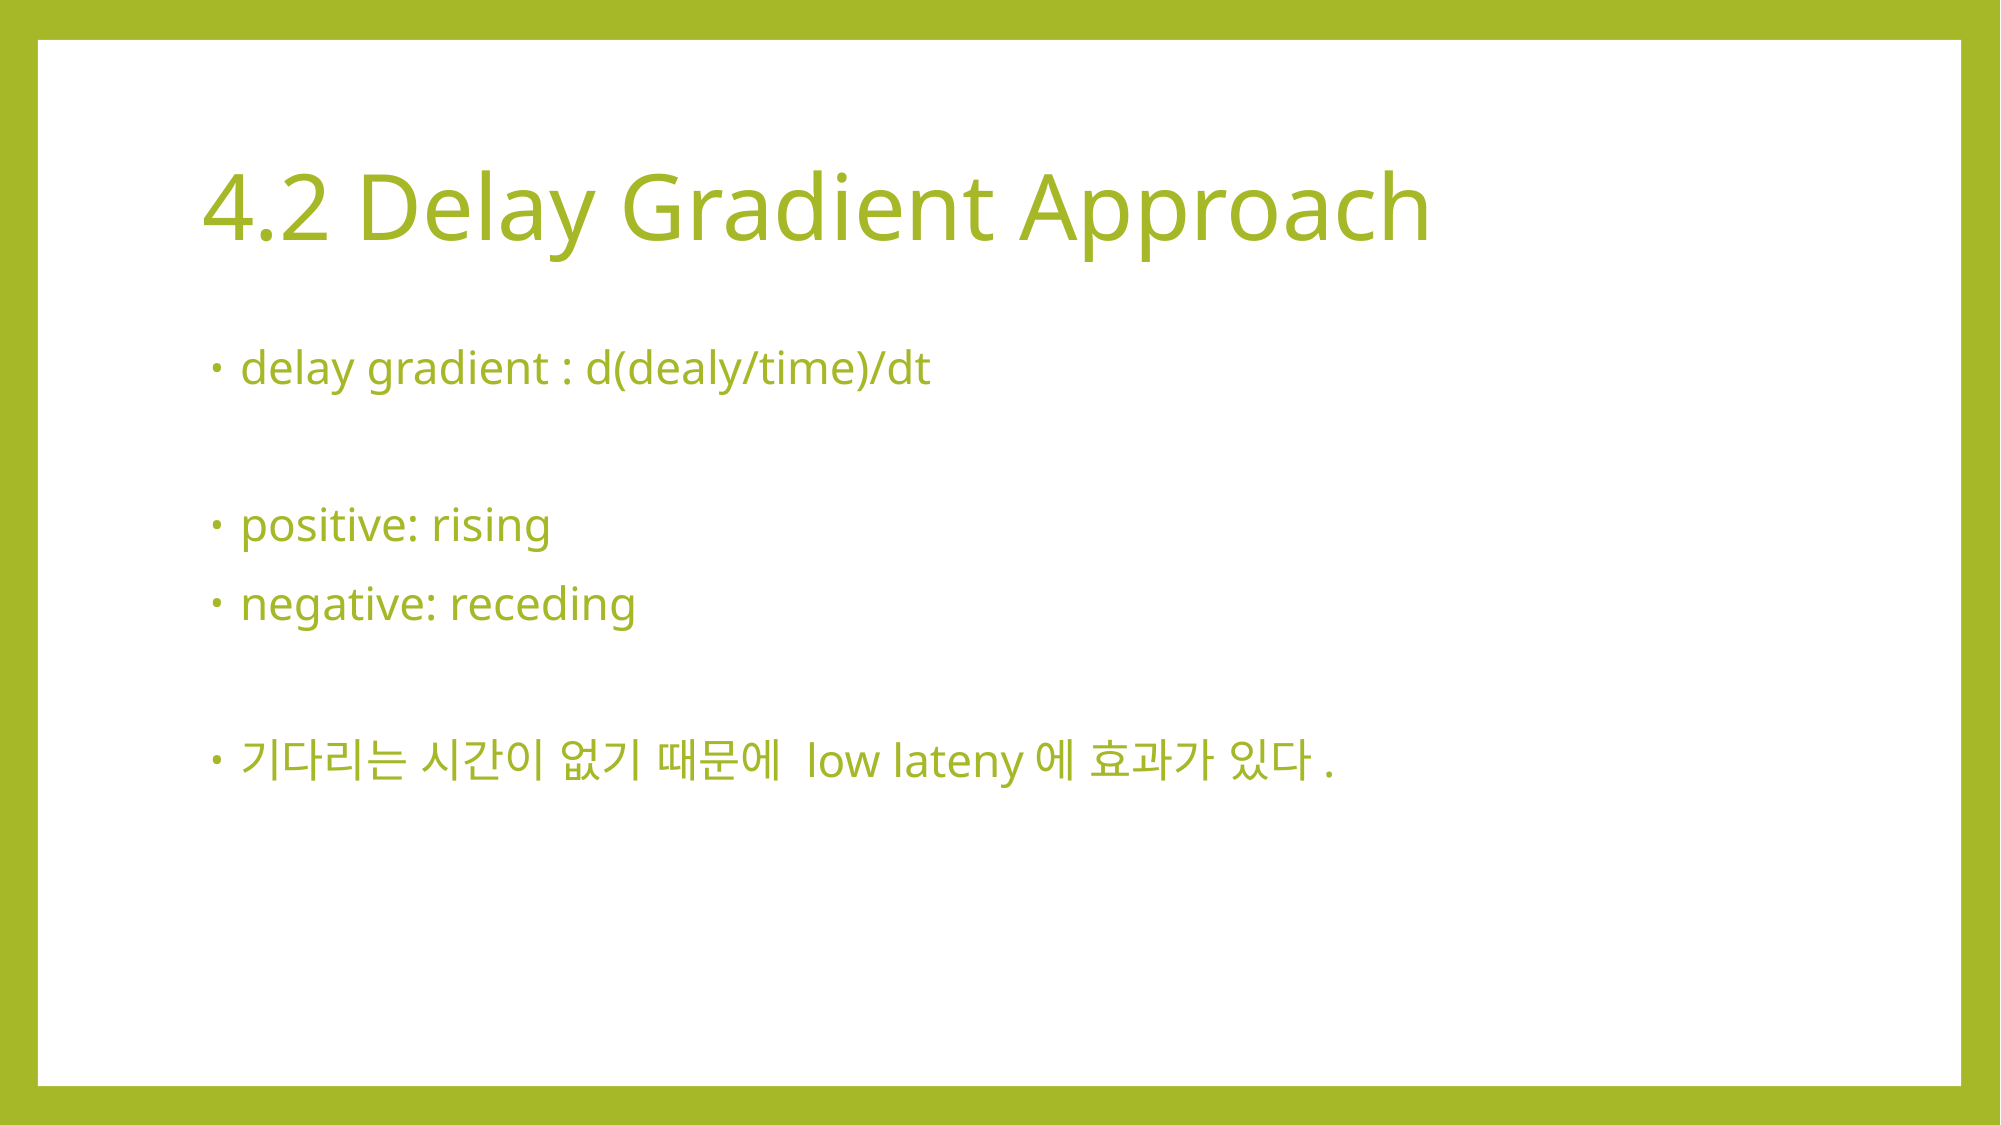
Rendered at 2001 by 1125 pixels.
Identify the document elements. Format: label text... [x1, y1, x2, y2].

title 4.2 Delay Gradient Approach [187, 99, 1808, 323]
list delay gradient : d(dealy/time)/dt positive: rising negative: receding 기다리는 시간이 없기 때문에 low lateny에 효과가 있다. [187, 337, 1808, 1000]
